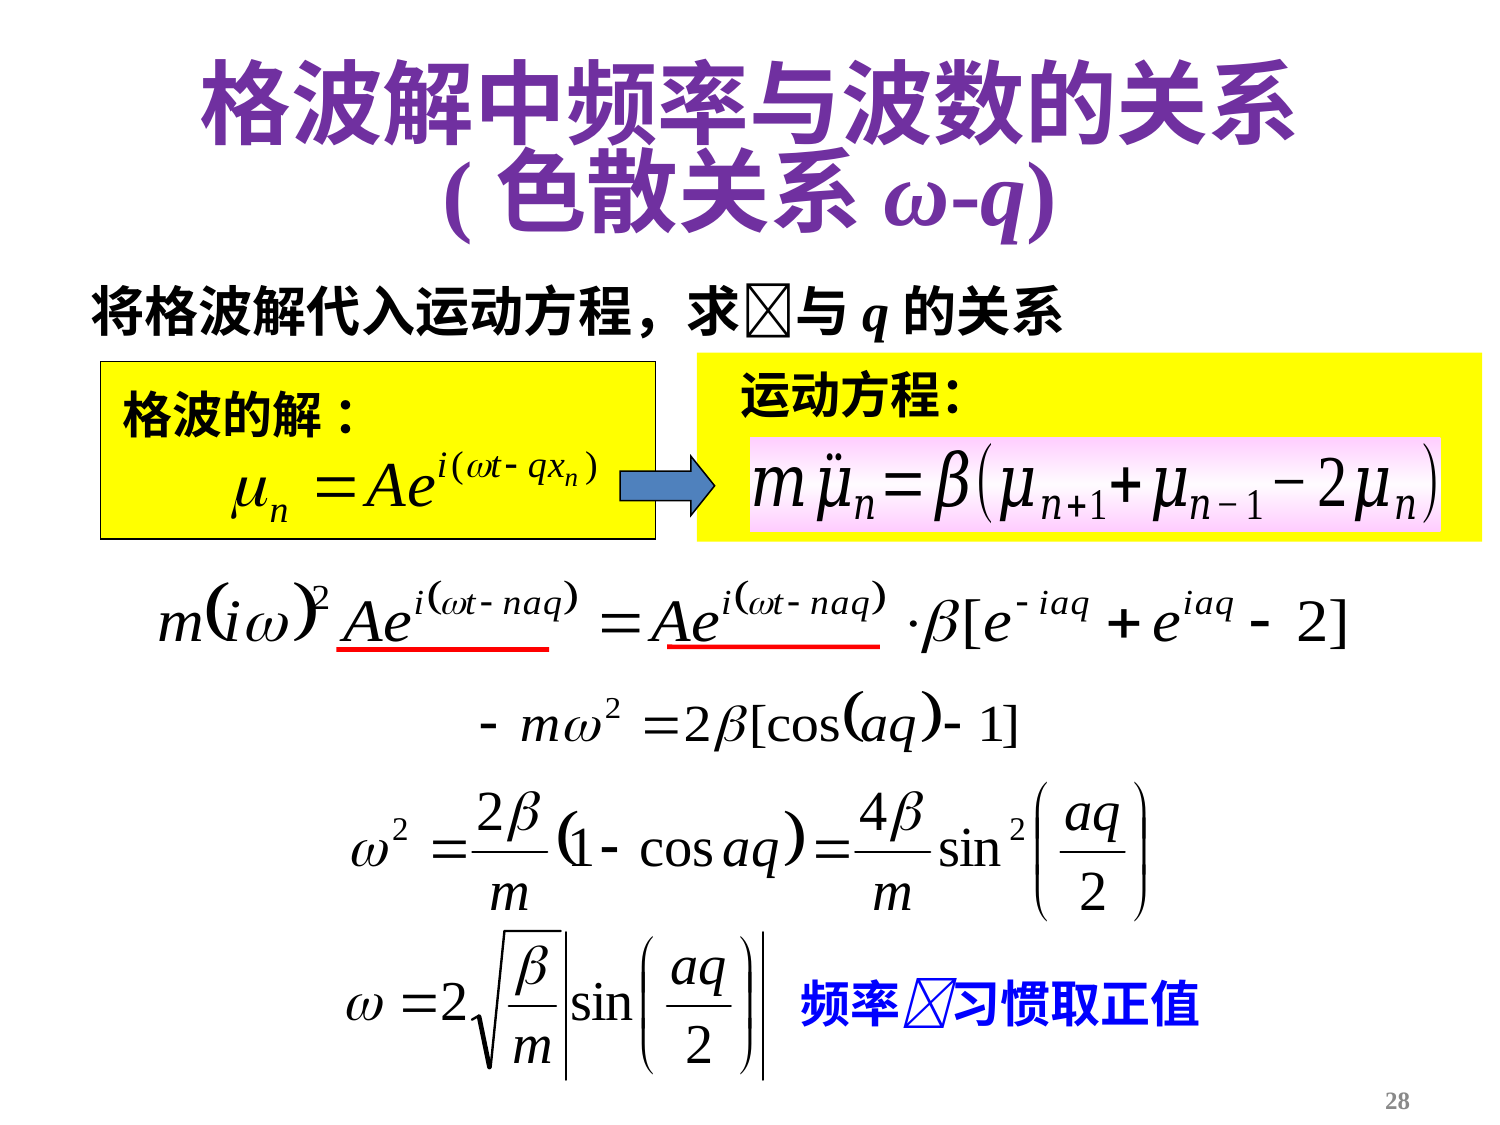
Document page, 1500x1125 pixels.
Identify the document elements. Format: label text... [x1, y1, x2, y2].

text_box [337, 933, 779, 1091]
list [147, 570, 1358, 667]
slide_number 28 [1074, 1069, 1425, 1125]
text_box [104, 376, 609, 539]
text_box [100, 361, 614, 378]
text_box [619, 352, 1483, 542]
title 格波解中频率与波数的关系 (色散关系ω-q) [123, 31, 1376, 269]
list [470, 684, 1029, 764]
text_box 频率习惯取正值 [785, 965, 1282, 1041]
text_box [342, 771, 1164, 933]
list 将格波解代入运动方程，求与q的关系 [75, 269, 1425, 353]
